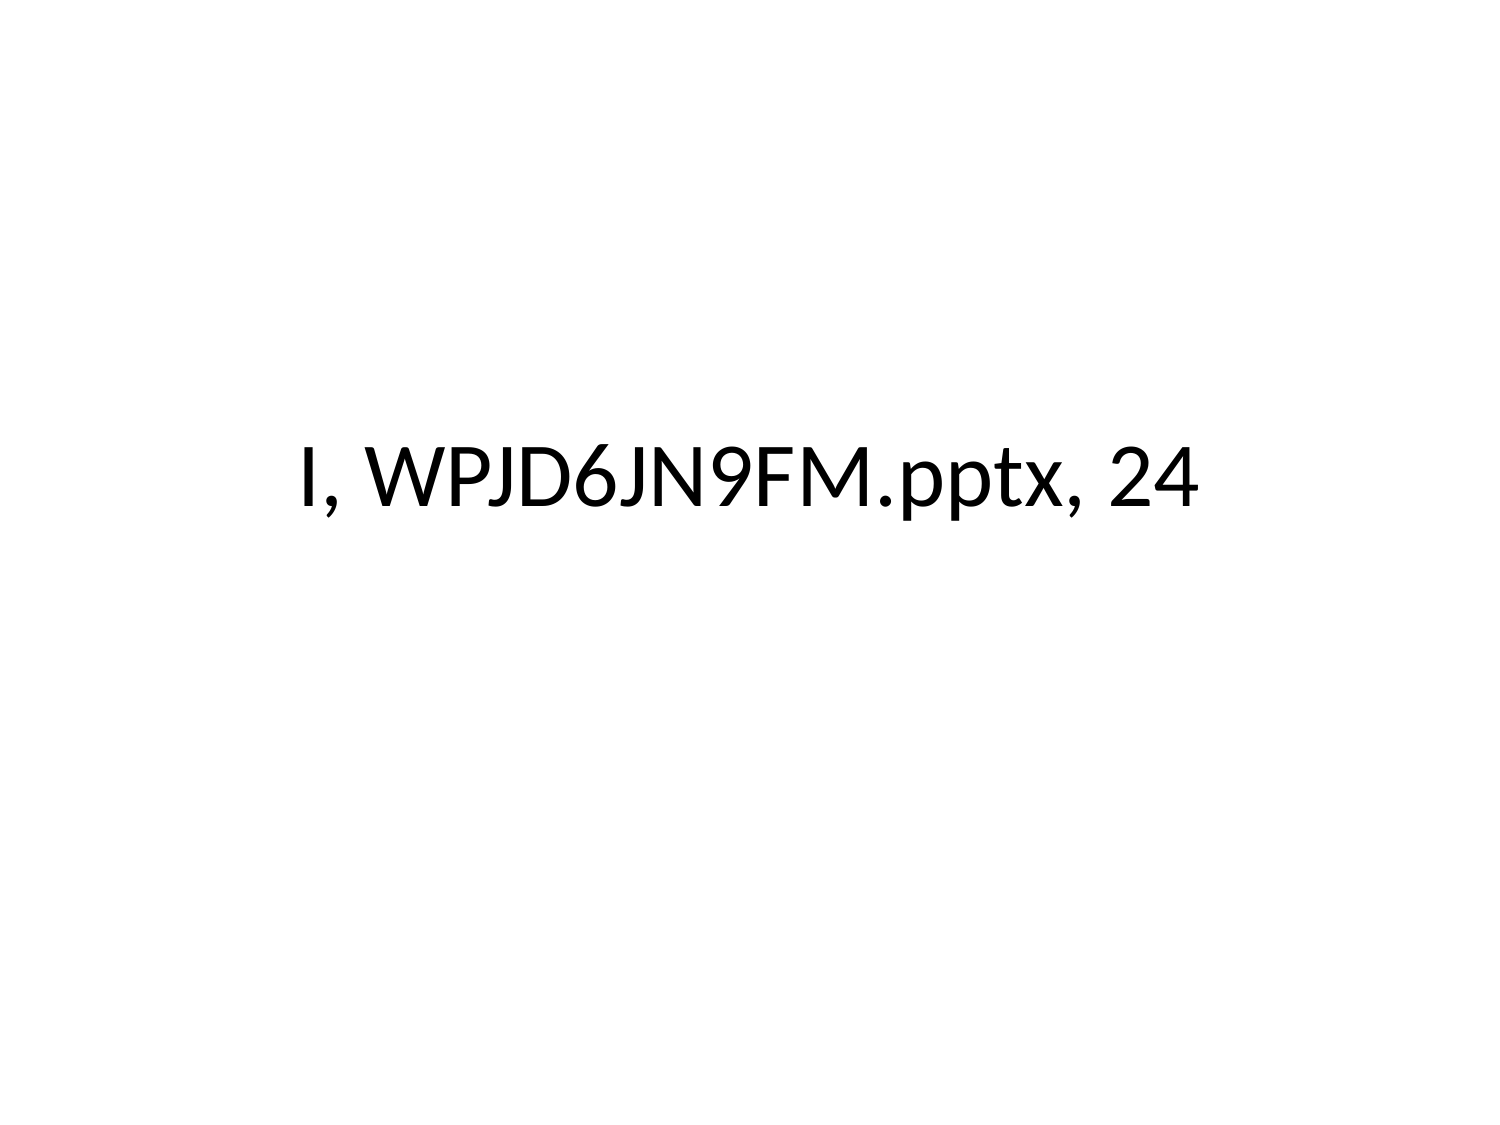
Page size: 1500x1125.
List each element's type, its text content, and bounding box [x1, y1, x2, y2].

title I, WPJD6JN9FM.pptx, 24 [112, 349, 1388, 591]
